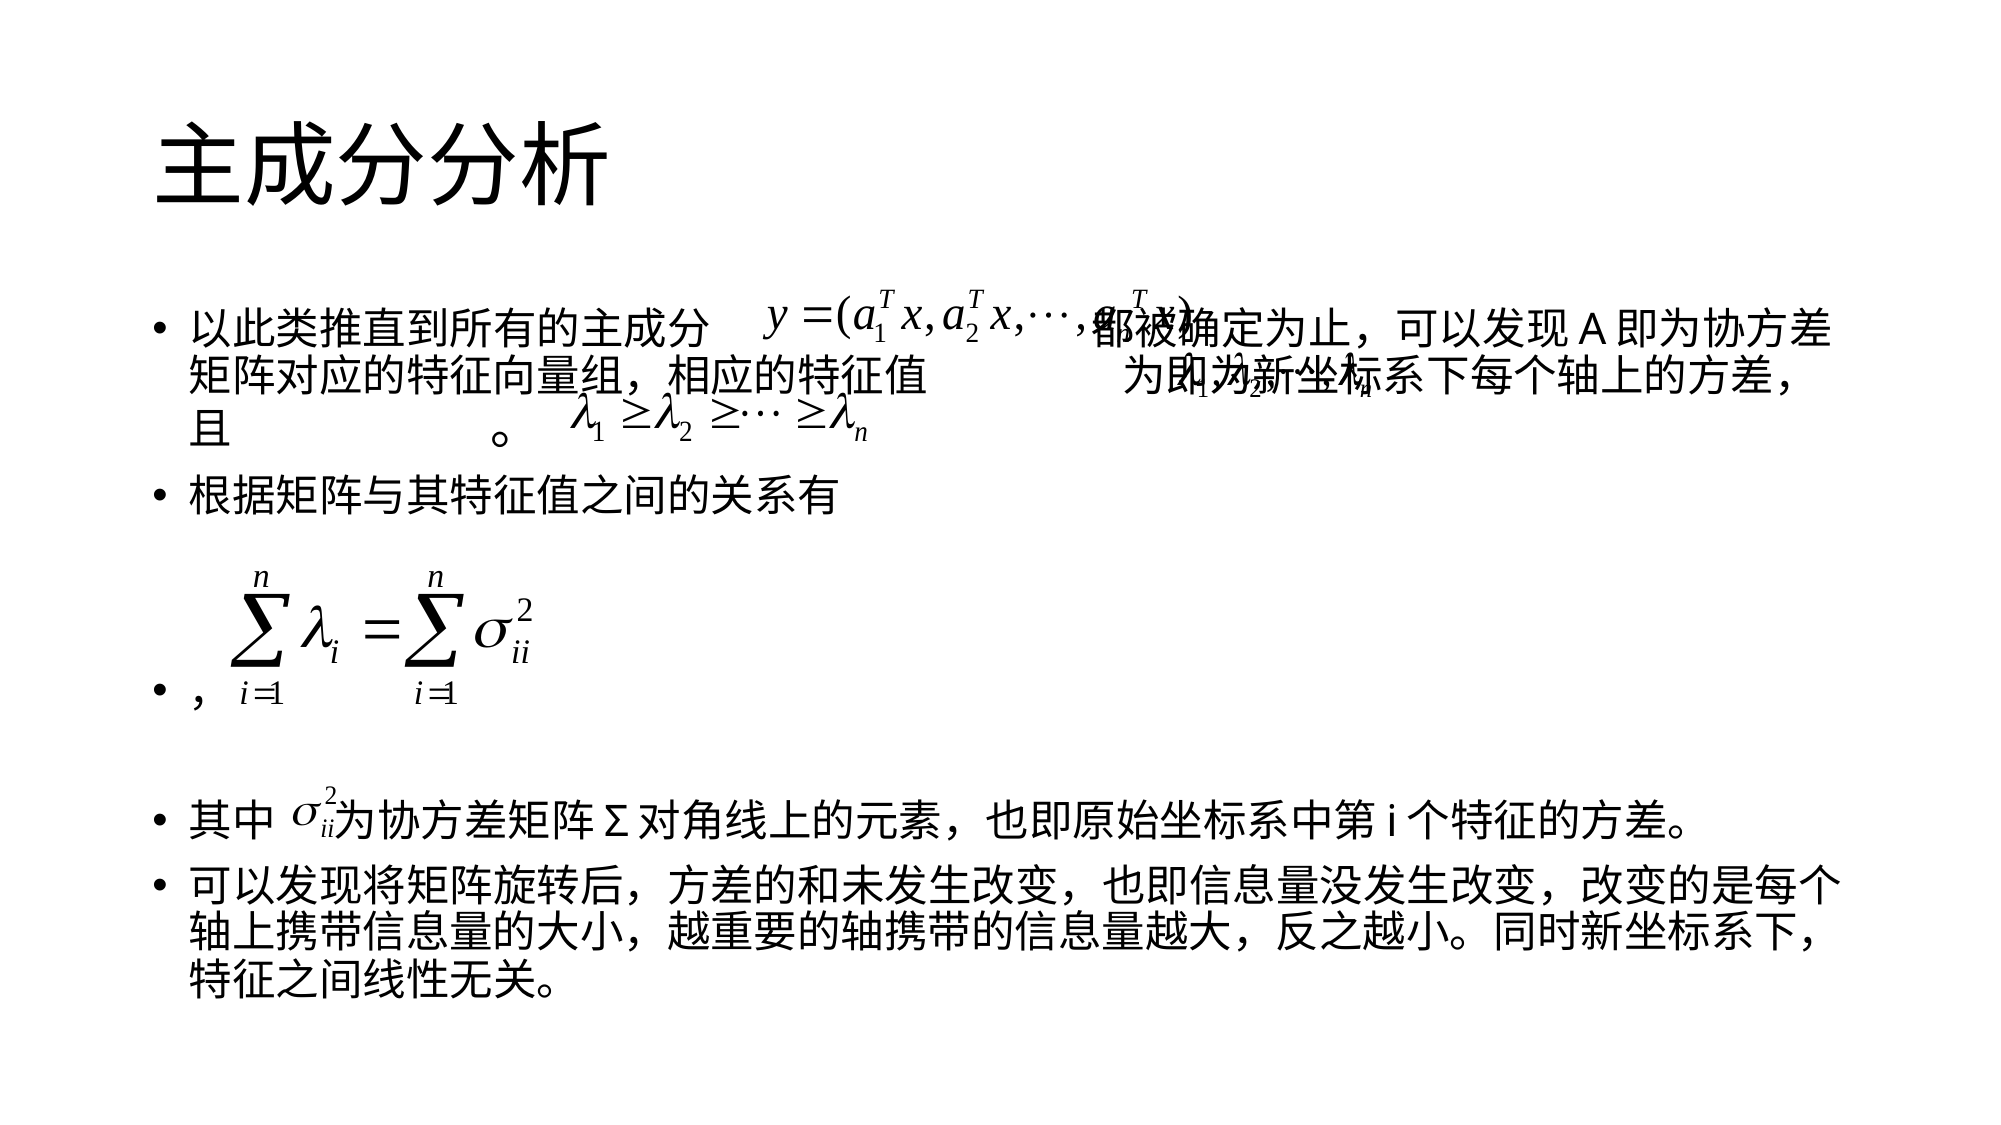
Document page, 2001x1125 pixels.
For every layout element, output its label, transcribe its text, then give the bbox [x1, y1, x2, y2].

title 主成分分析 [137, 59, 1863, 278]
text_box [1171, 339, 1381, 409]
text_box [286, 775, 346, 849]
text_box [563, 377, 877, 454]
list 以此类推直到所有的主成分 都被确定为止，可以发现A即为协方差矩阵对应的特征向量组，相应的特征值 为即为新坐标系下每个轴上的方差，且 。 根据矩阵与其特征值之间的关系有 ， 其中 为协方差矩阵Σ对角线上的元素，也即原始坐标系中第i个特征的方差。 可以发现将矩阵旋转后，方差的和未发生改变，也即信息量没发生改变，改变的是每个轴上携带信息量的大小，越重要的轴携带的信息量越大，反之越小。同时新坐标系下，特征之间线性无关。 [137, 299, 1863, 1014]
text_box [755, 277, 1202, 354]
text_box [221, 548, 549, 718]
